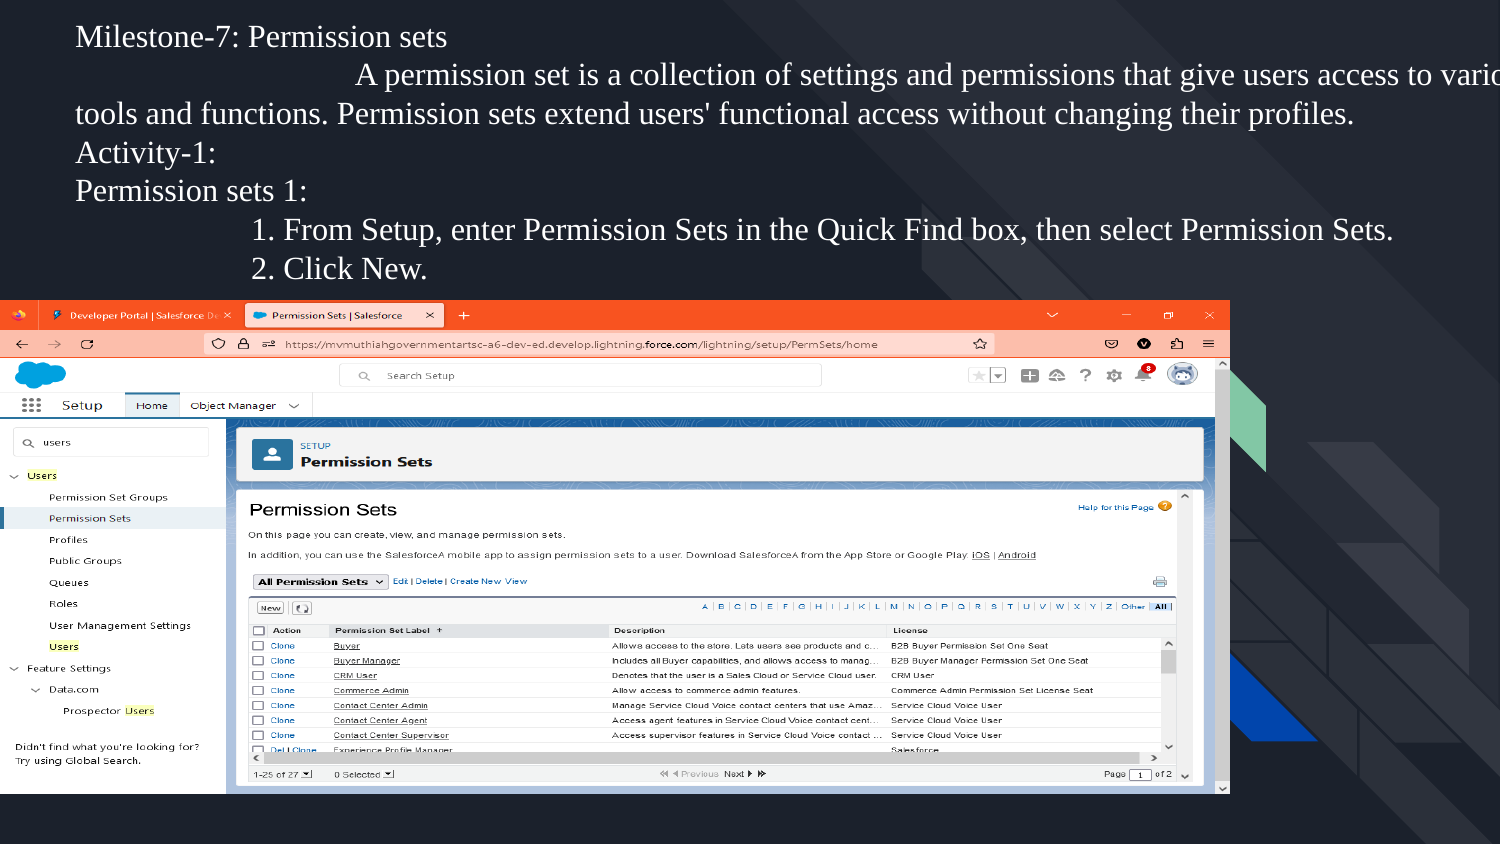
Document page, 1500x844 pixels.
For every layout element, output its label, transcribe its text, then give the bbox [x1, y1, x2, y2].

picture [0, 300, 1230, 794]
title Milestone-7: Permission sets A permission set is a collection of settings and permissions that give users access to various tools and functions. Permission sets extend users' functional access without changing their profiles. Activity-1: Permission sets 1: 1. From Setup, enter Permission Sets in the Quick Find box, then select Permission Sets. 2. Click New. [60, 0, 1500, 301]
